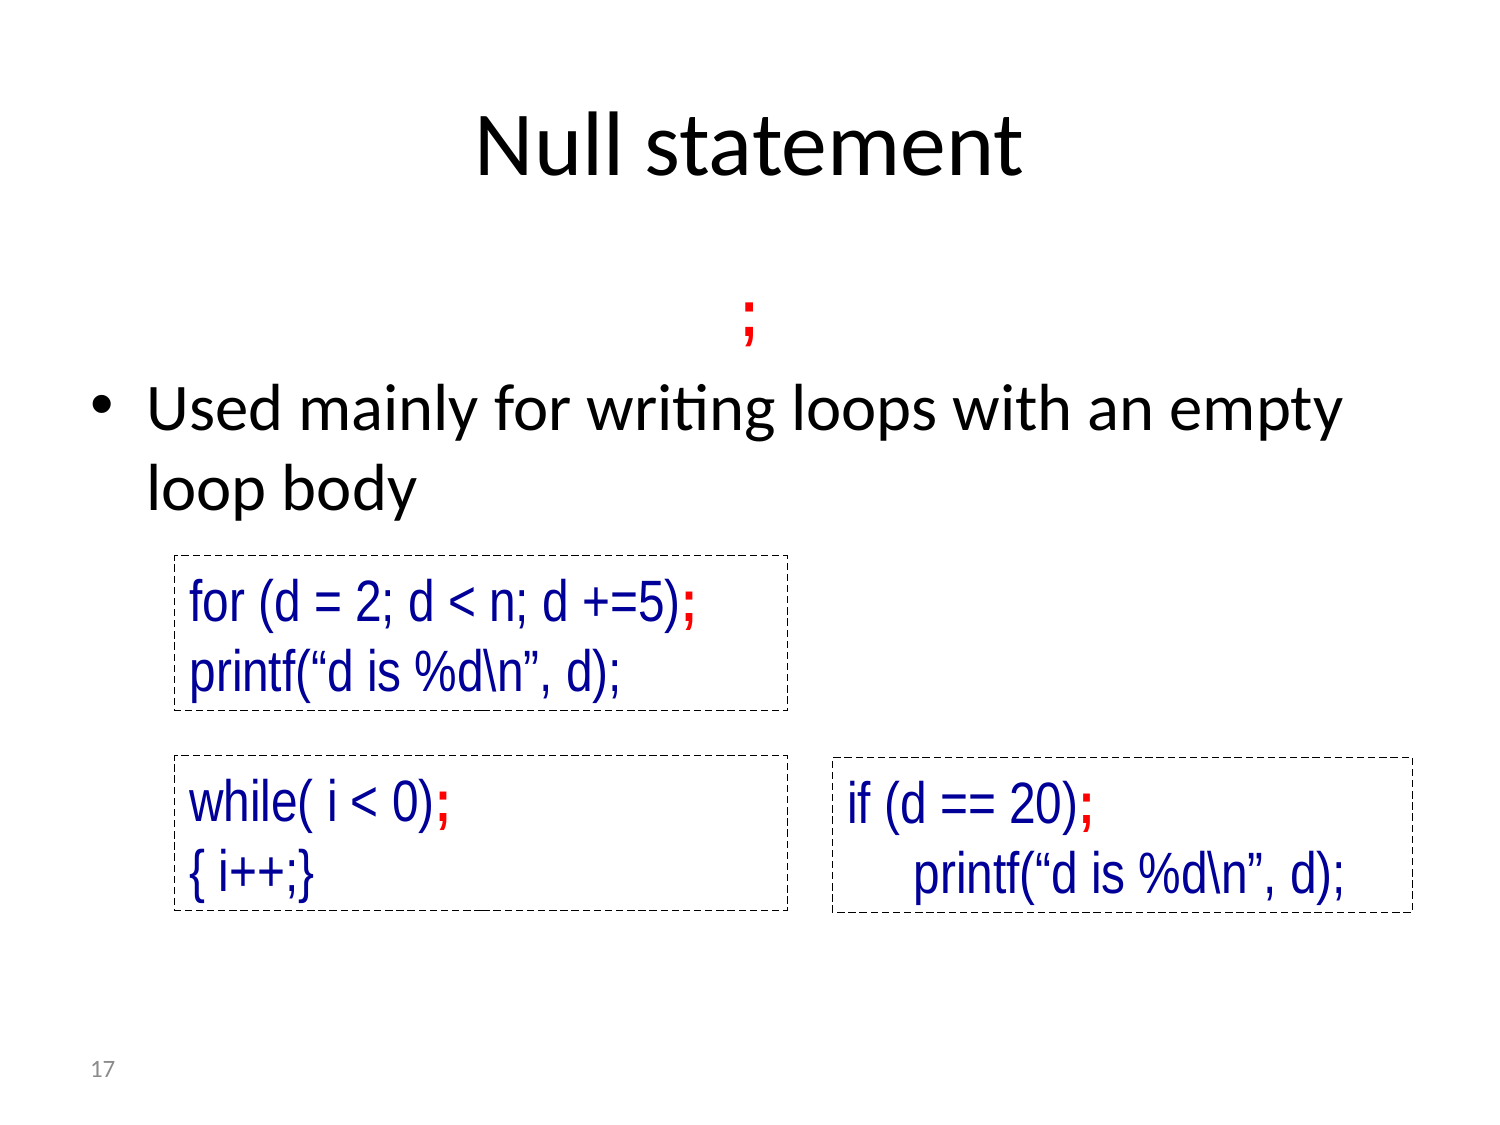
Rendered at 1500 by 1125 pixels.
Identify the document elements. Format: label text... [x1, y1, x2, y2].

slide_number 17 [75, 1037, 425, 1098]
title Null statement [75, 45, 1425, 233]
text_box for (d = 2; d < n; d +=5); printf(“d is %d\n”, d); [174, 555, 788, 711]
list ; Used mainly for writing loops with an empty loop body [75, 262, 1425, 1005]
text_box while( i < 0); { i++;} [174, 755, 788, 911]
text_box if (d == 20); printf(“d is %d\n”, d); [832, 757, 1413, 913]
